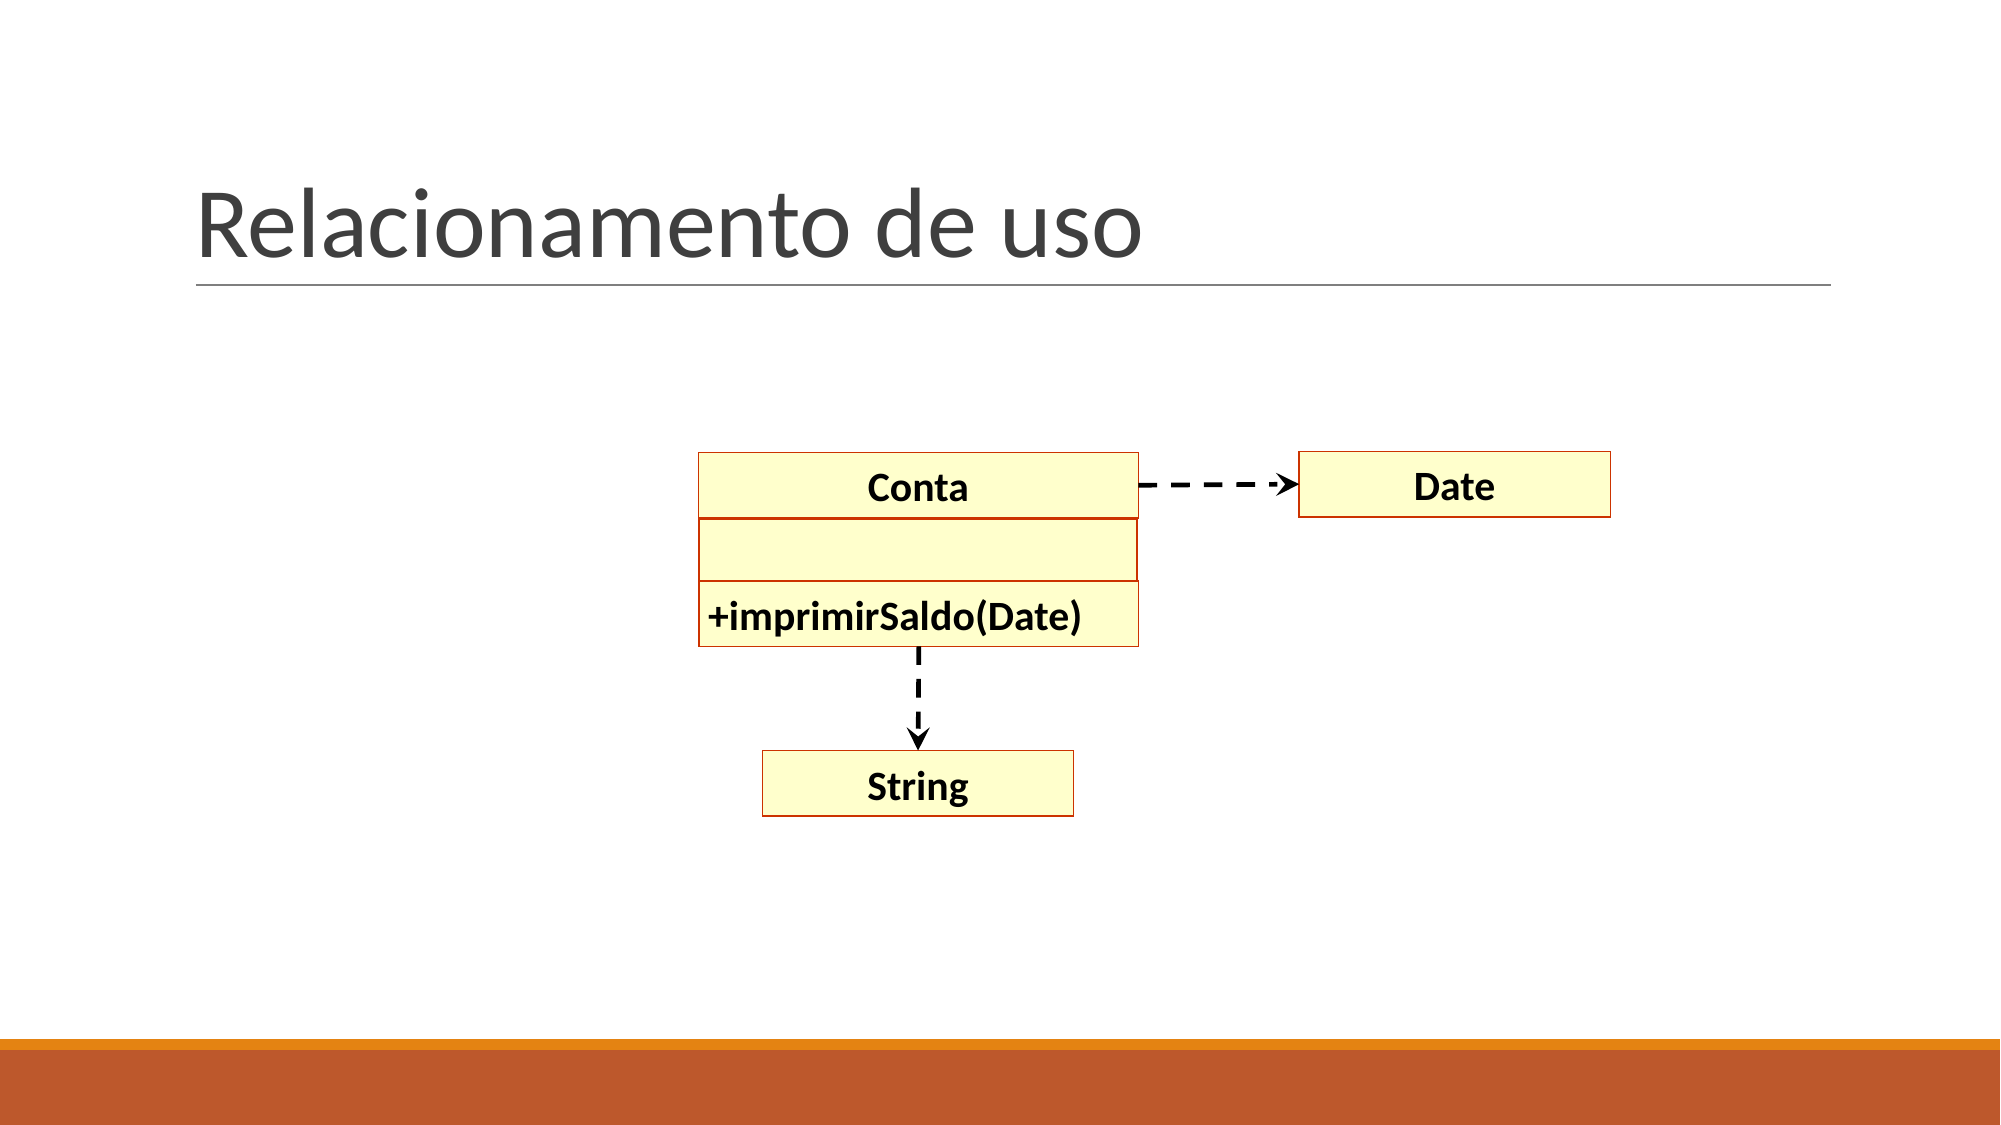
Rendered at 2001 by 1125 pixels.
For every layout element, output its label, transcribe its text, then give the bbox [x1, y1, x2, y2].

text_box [698, 452, 1139, 586]
text_box +imprimirSaldo(Date) [699, 592, 1139, 647]
title Relacionamento de uso [180, 47, 1830, 285]
text_box Date [1299, 451, 1611, 517]
text_box String [762, 750, 1074, 816]
